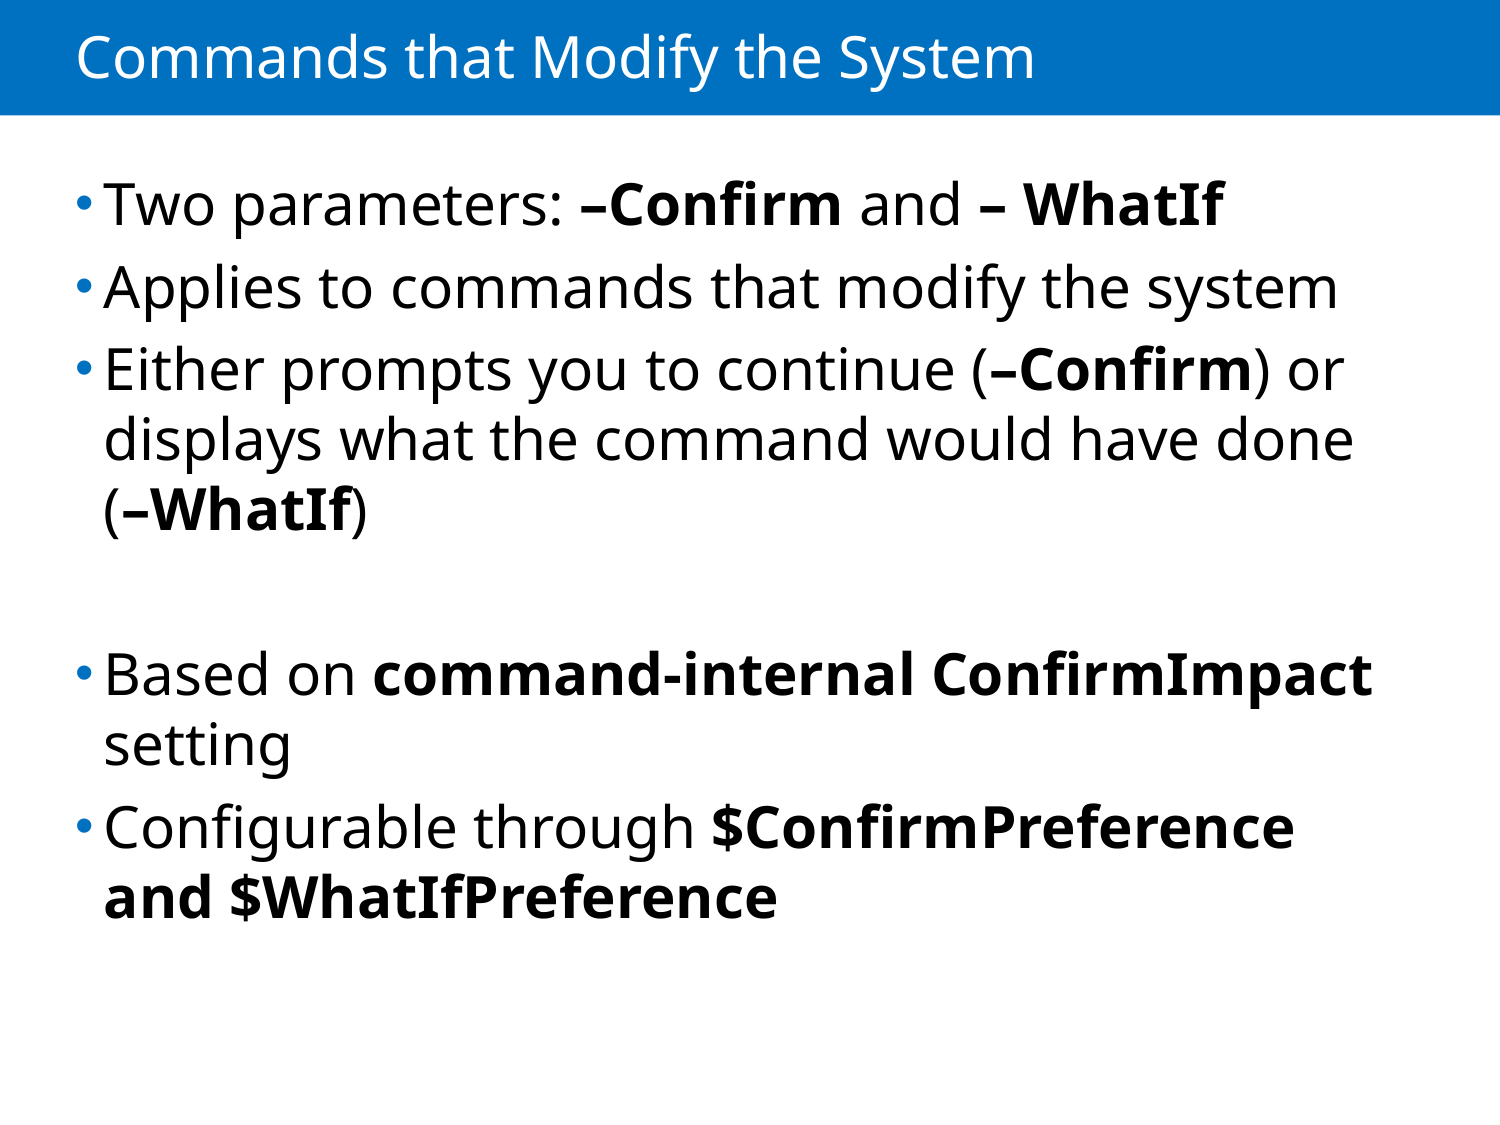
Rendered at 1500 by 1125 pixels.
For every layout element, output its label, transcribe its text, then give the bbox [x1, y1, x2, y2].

title Commands that Modify the System [75, 0, 1351, 122]
text_box Two parameters: –Confirm and – WhatIf Applies to commands that modify the system Either prompts you to continue (–Confirm) or displays what the command would have done (–WhatIf) Based on command-internal ConfirmImpact setting Configurable through $ConfirmPreference and $WhatIfPreference [75, 167, 1408, 1012]
